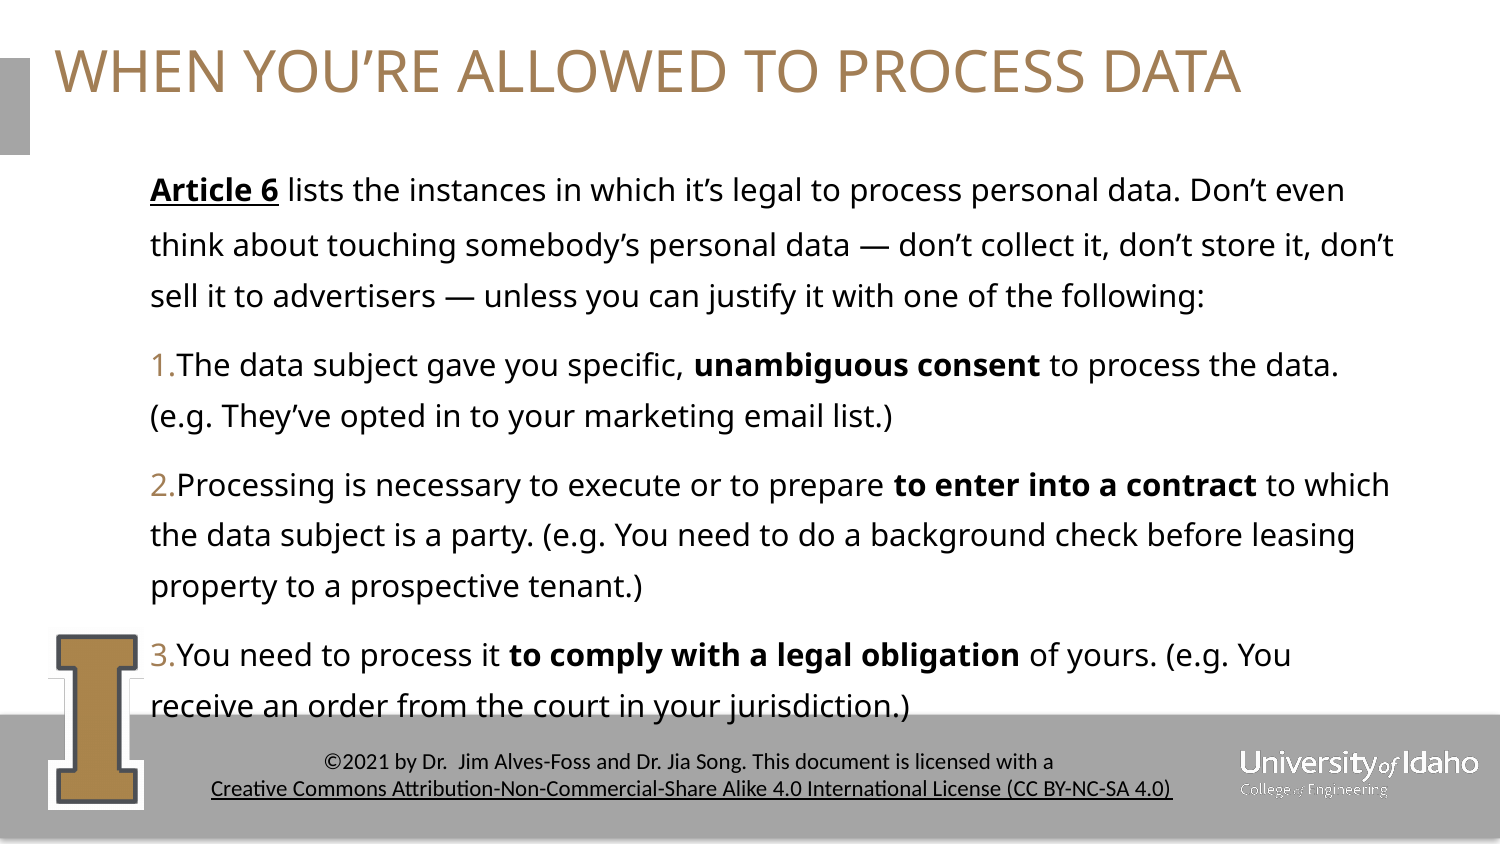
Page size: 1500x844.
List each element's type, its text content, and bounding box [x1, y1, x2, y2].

title WHEN YOU’RE ALLOWED TO PROCESS DATA [54, 33, 1405, 128]
list Article 6 lists the instances in which it’s legal to process personal data. Don’t even think about touching somebody’s personal data — don’t collect it, don’t store it, don’t sell it to advertisers — unless you can justify it with one of the following: The data subject gave you specific, unambiguous consent to process the data. (e.g. They’ve opted in to your marketing email list.) Processing is necessary to execute or to prepare to enter into a contract to which the data subject is a party. (e.g. You need to do a background check before leasing property to a prospective tenant.) You need to process it to comply with a legal obligation of yours. (e.g. You receive an order from the court in your jurisdiction.) [150, 154, 1405, 697]
picture [48, 627, 144, 810]
picture [1118, 658, 1500, 844]
